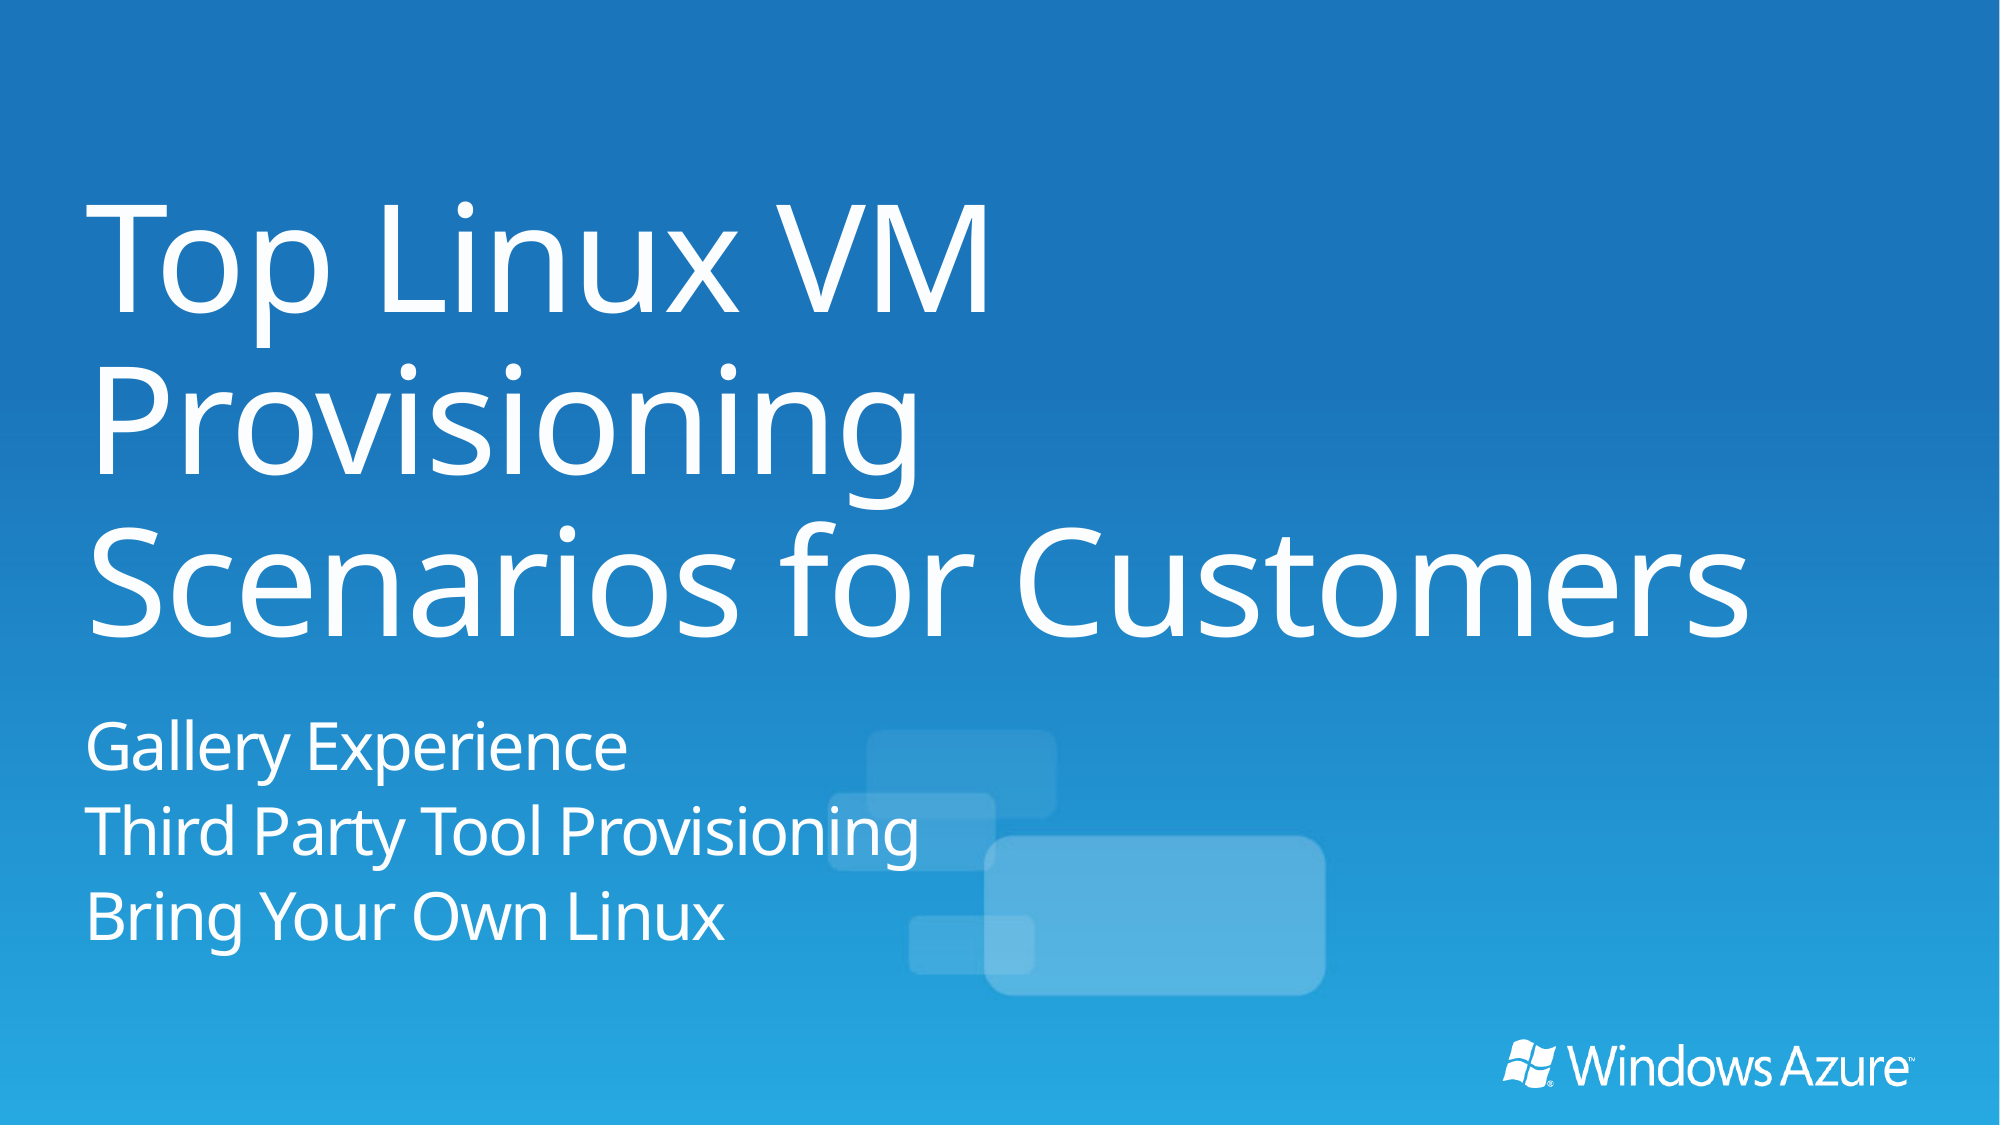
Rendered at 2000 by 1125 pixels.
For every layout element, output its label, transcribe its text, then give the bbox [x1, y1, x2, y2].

text_box Gallery Experience Third Party Tool Provisioning Bring Your Own Linux [84, 712, 1317, 955]
picture [0, 0, 2000, 1125]
list Top Linux VM Provisioning Scenarios for Customers [85, 312, 1840, 539]
